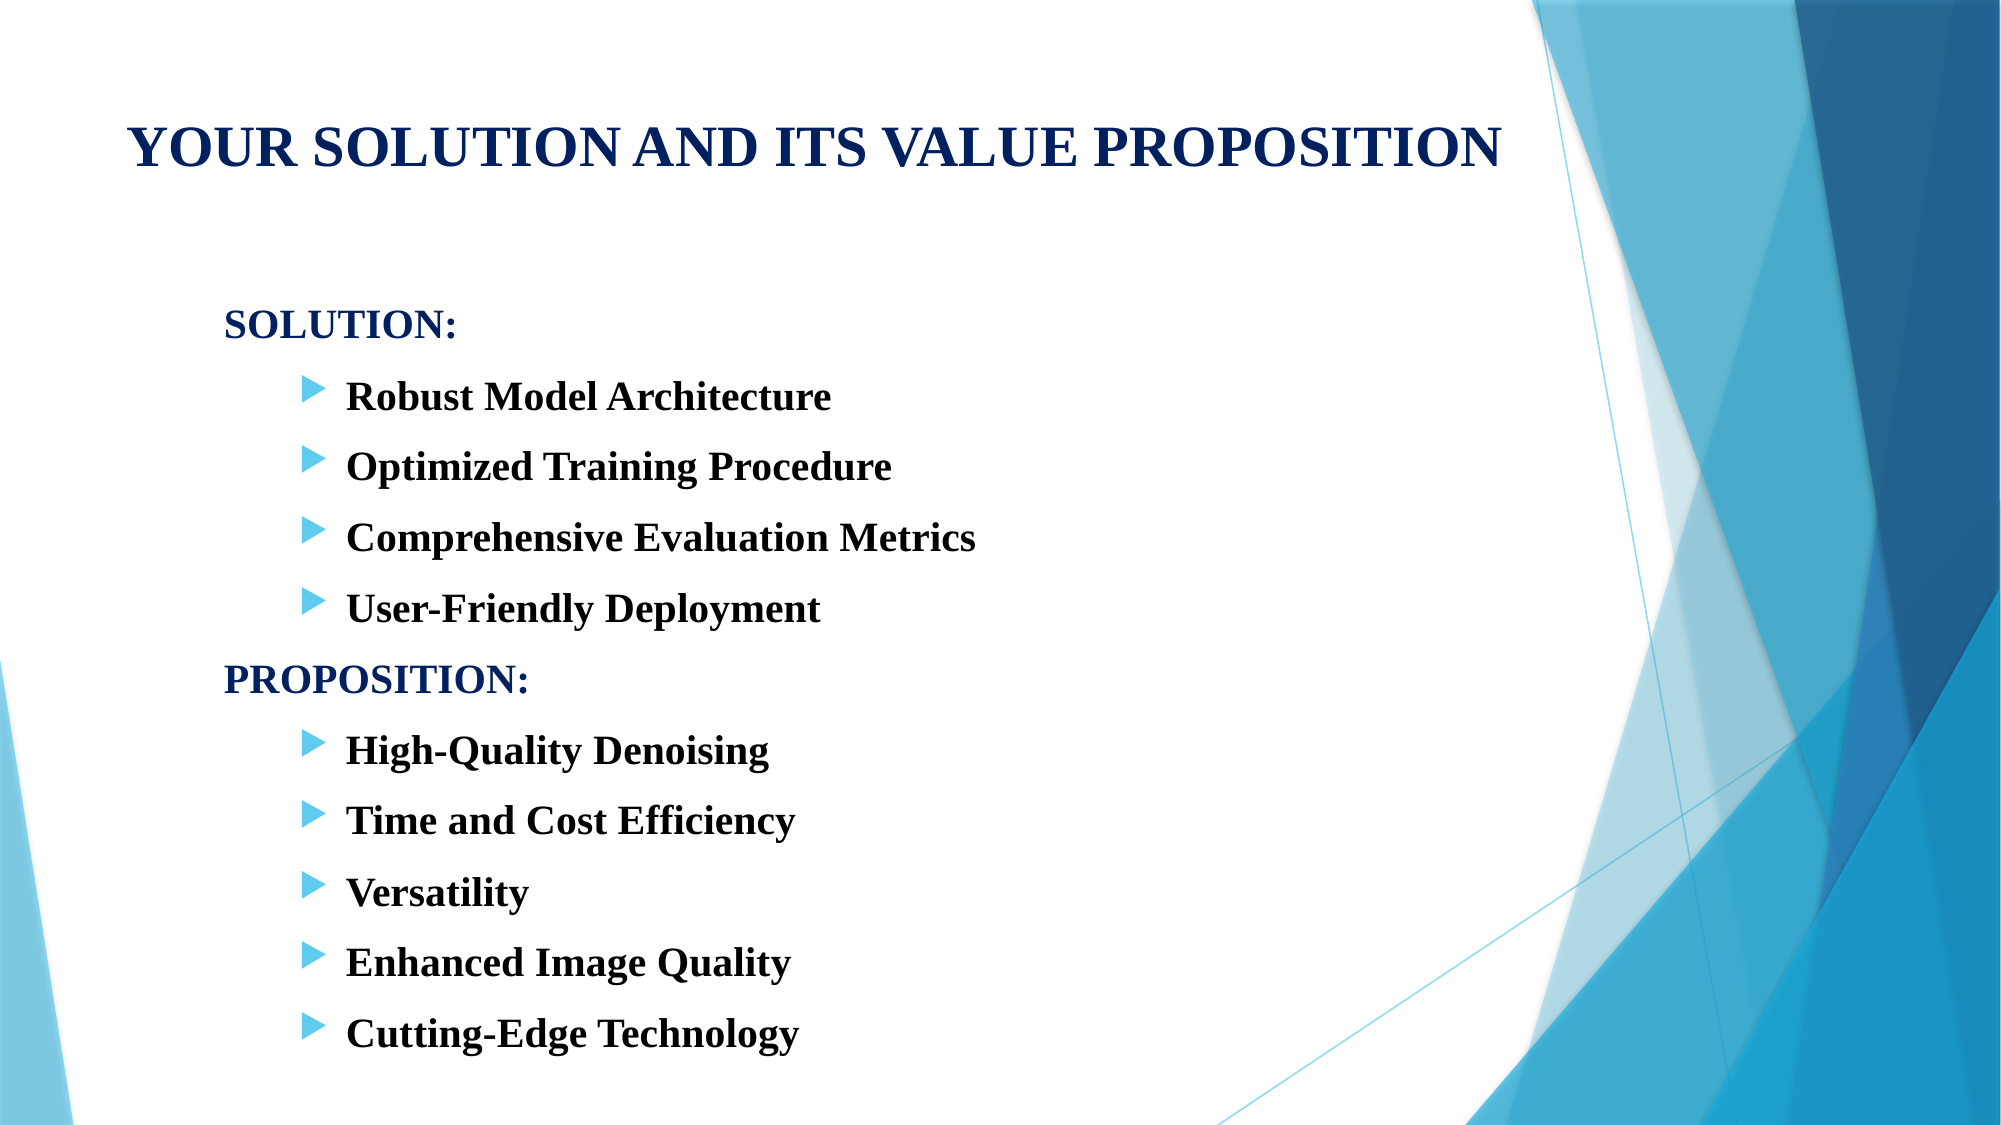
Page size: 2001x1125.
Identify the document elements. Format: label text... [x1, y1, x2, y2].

title YOUR SOLUTION AND ITS VALUE PROPOSITION [111, 99, 1522, 317]
list SOLUTION: Robust Model Architecture Optimized Training Procedure Comprehensive Evaluation Metrics User-Friendly Deployment PROPOSITION: High-Quality Denoising Time and Cost Efficiency Versatility Enhanced Image Quality Cutting-Edge Technology [208, 289, 1620, 927]
